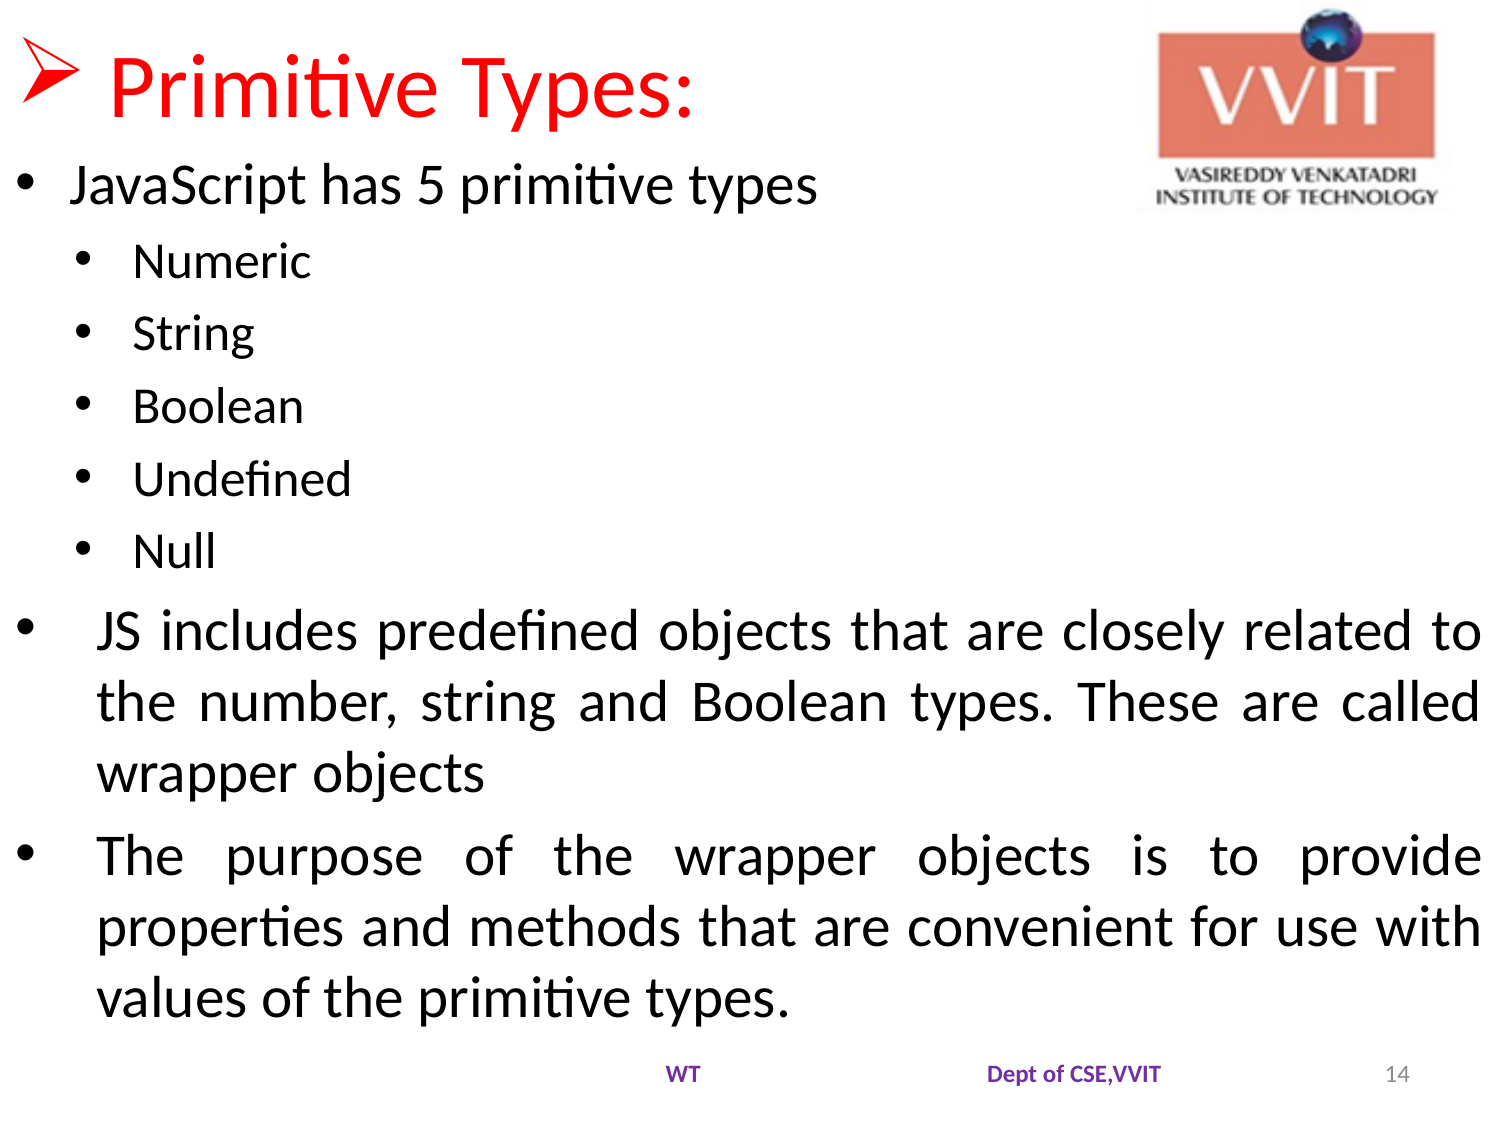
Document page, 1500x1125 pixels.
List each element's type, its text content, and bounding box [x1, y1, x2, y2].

picture [1137, 0, 1451, 226]
list JavaScript has 5 primitive types Numeric String Boolean Undefined Null JS includes predefined objects that are closely related to the number, string and Boolean types. These are called wrapper objects The purpose of the wrapper objects is to provide properties and methods that are convenient for use with values of the primitive types. [0, 137, 1500, 1125]
footer WT Dept of CSE,VVIT [512, 1042, 1363, 1103]
slide_number 14 [1363, 1042, 1425, 1103]
title Primitive Types: [0, 0, 1135, 137]
